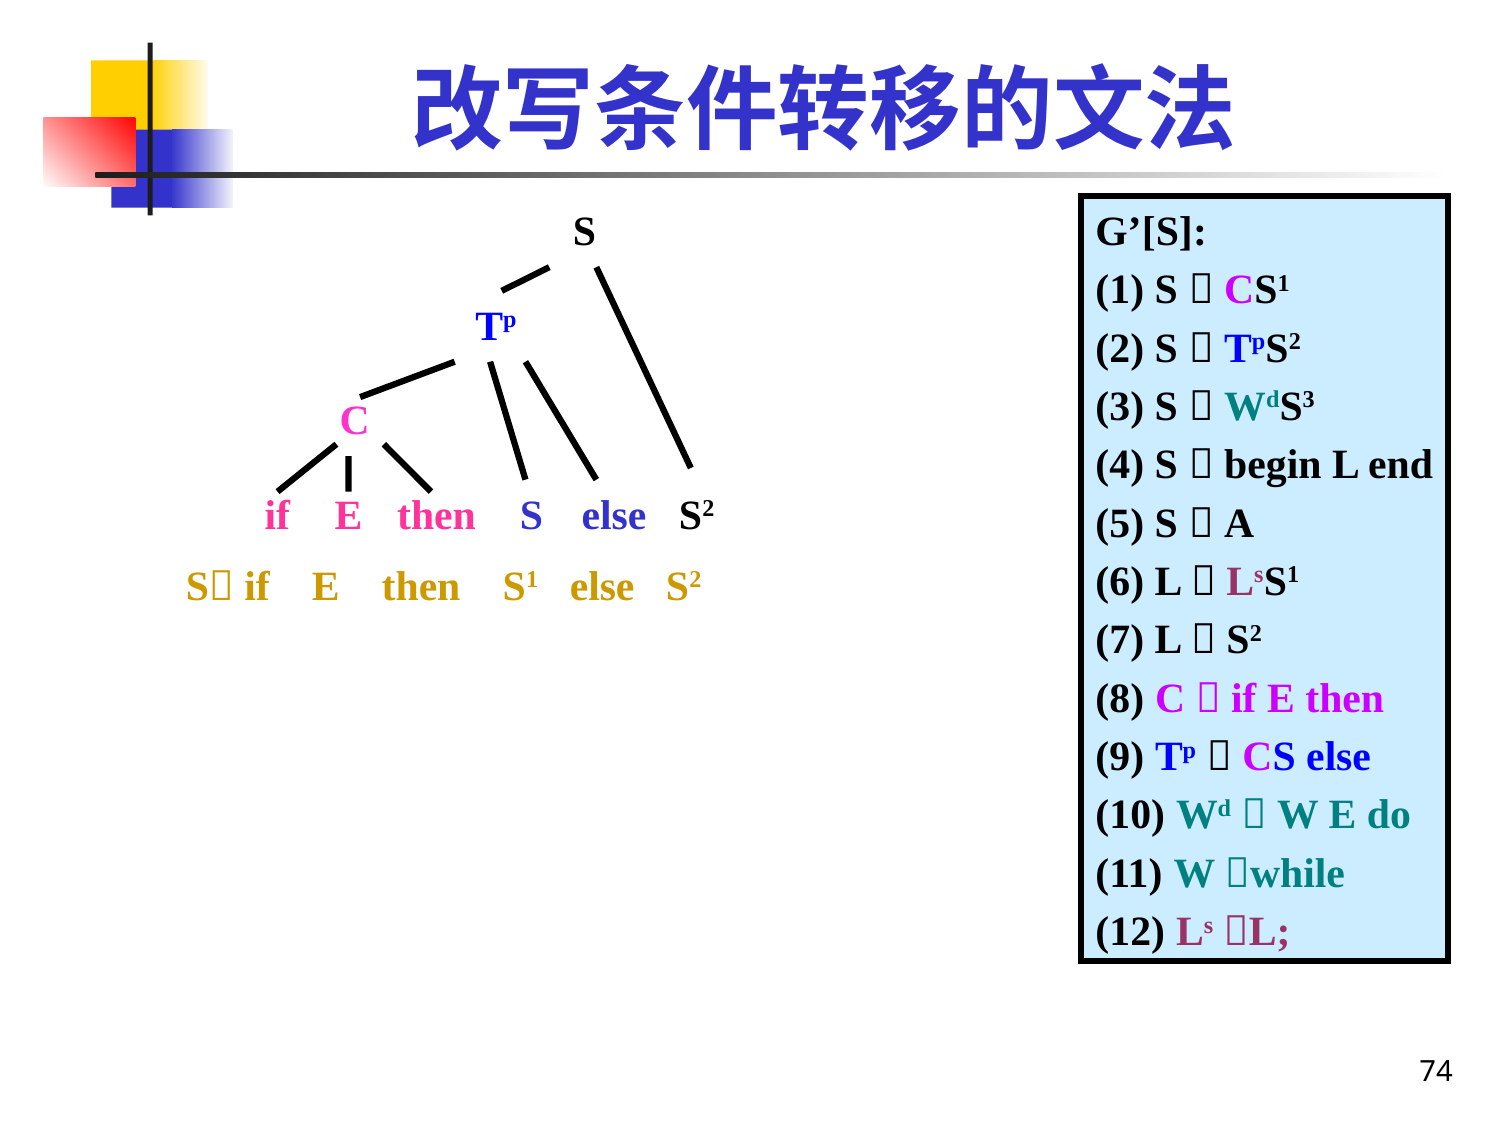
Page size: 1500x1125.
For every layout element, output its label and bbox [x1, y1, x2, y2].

slide_number [1155, 1024, 1468, 1100]
text_box [241, 361, 738, 546]
text_box [454, 267, 550, 357]
text_box [596, 267, 691, 468]
text_box [1080, 196, 1449, 962]
text_box [171, 550, 786, 617]
text_box [549, 196, 620, 262]
text_box [183, 54, 1465, 169]
